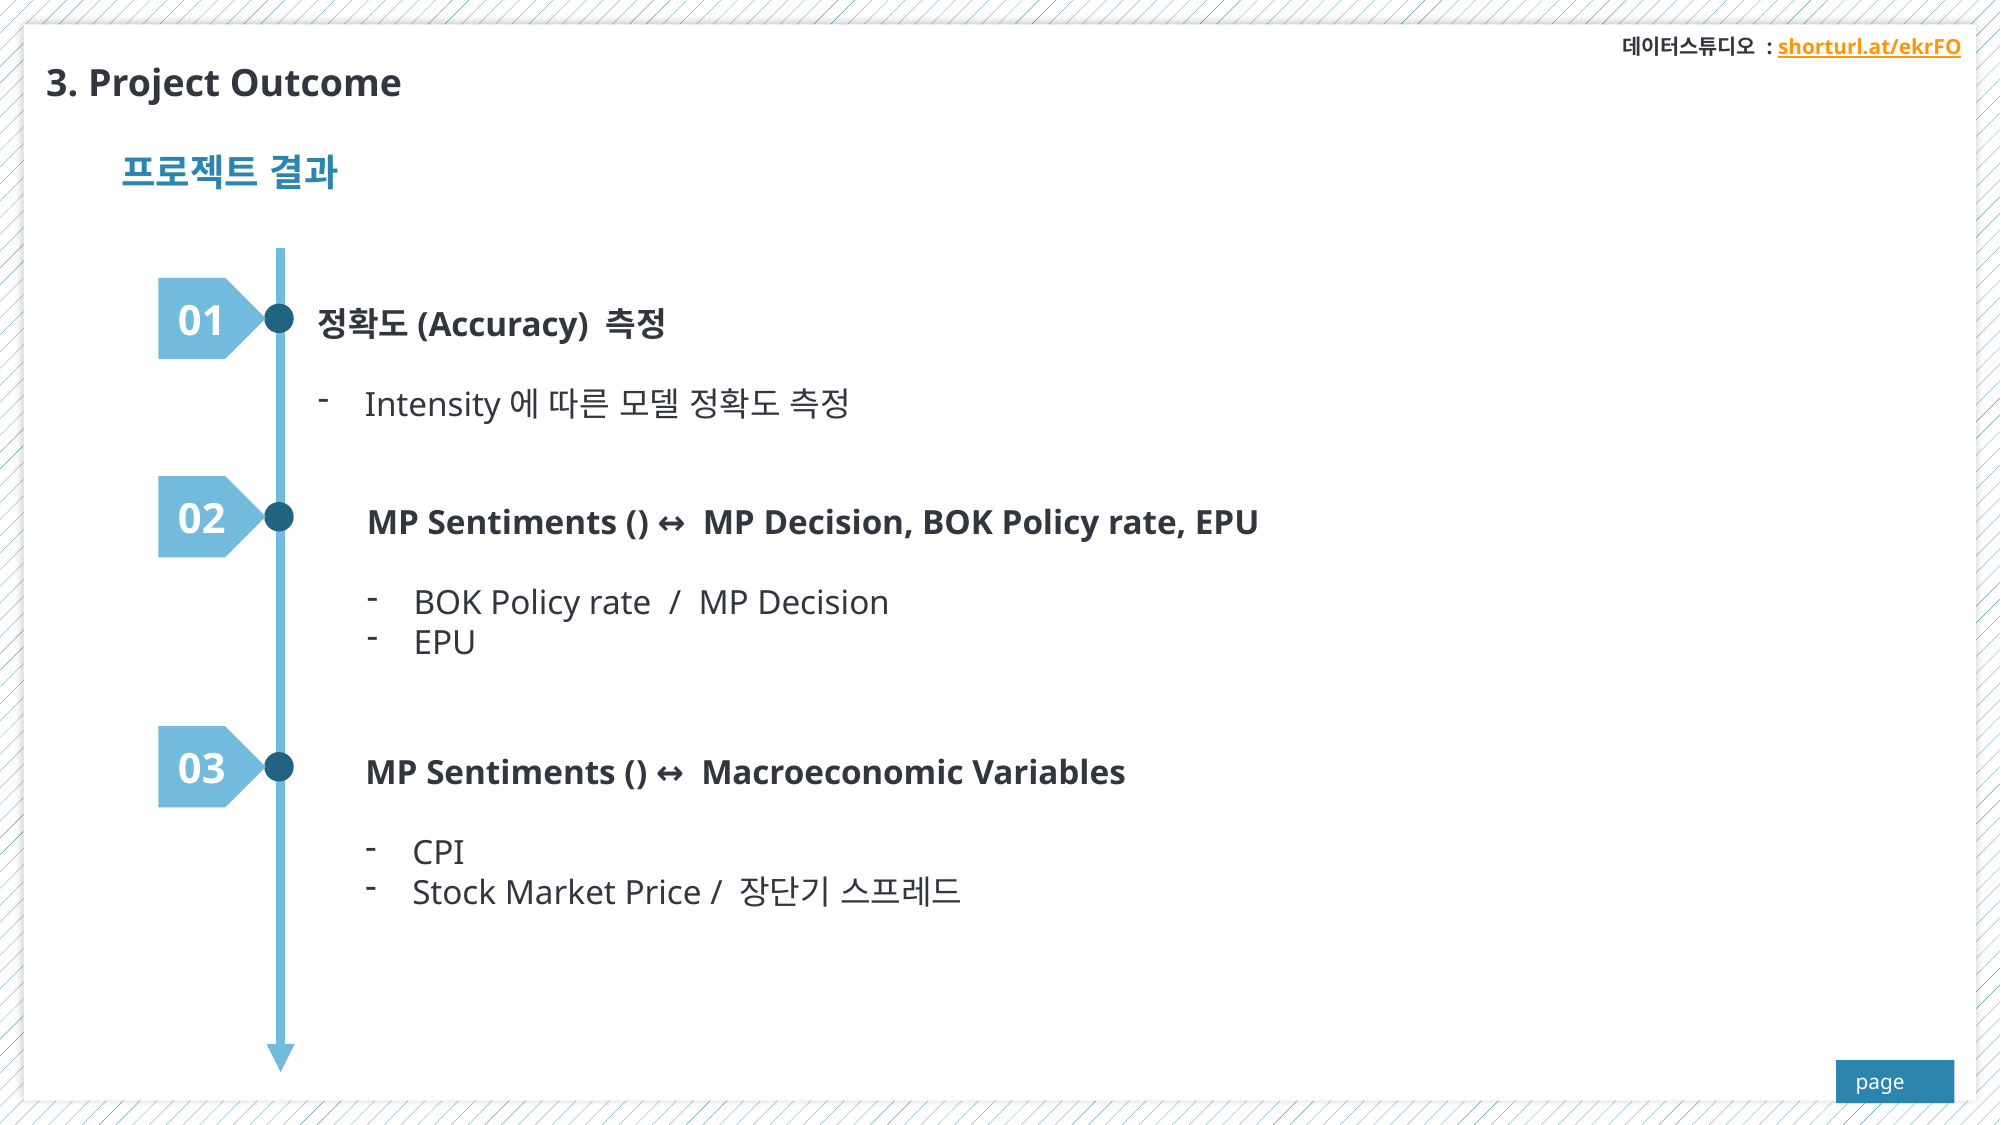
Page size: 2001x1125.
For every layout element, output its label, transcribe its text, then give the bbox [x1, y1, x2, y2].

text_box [159, 727, 1196, 921]
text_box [159, 477, 1332, 671]
text_box 프로젝트 결과 [106, 141, 354, 202]
text_box 데이터스튜디오 : shorturl.at/ekrFO [976, 26, 1976, 70]
text_box 3. Project Outcome [31, 51, 418, 112]
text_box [159, 278, 873, 433]
